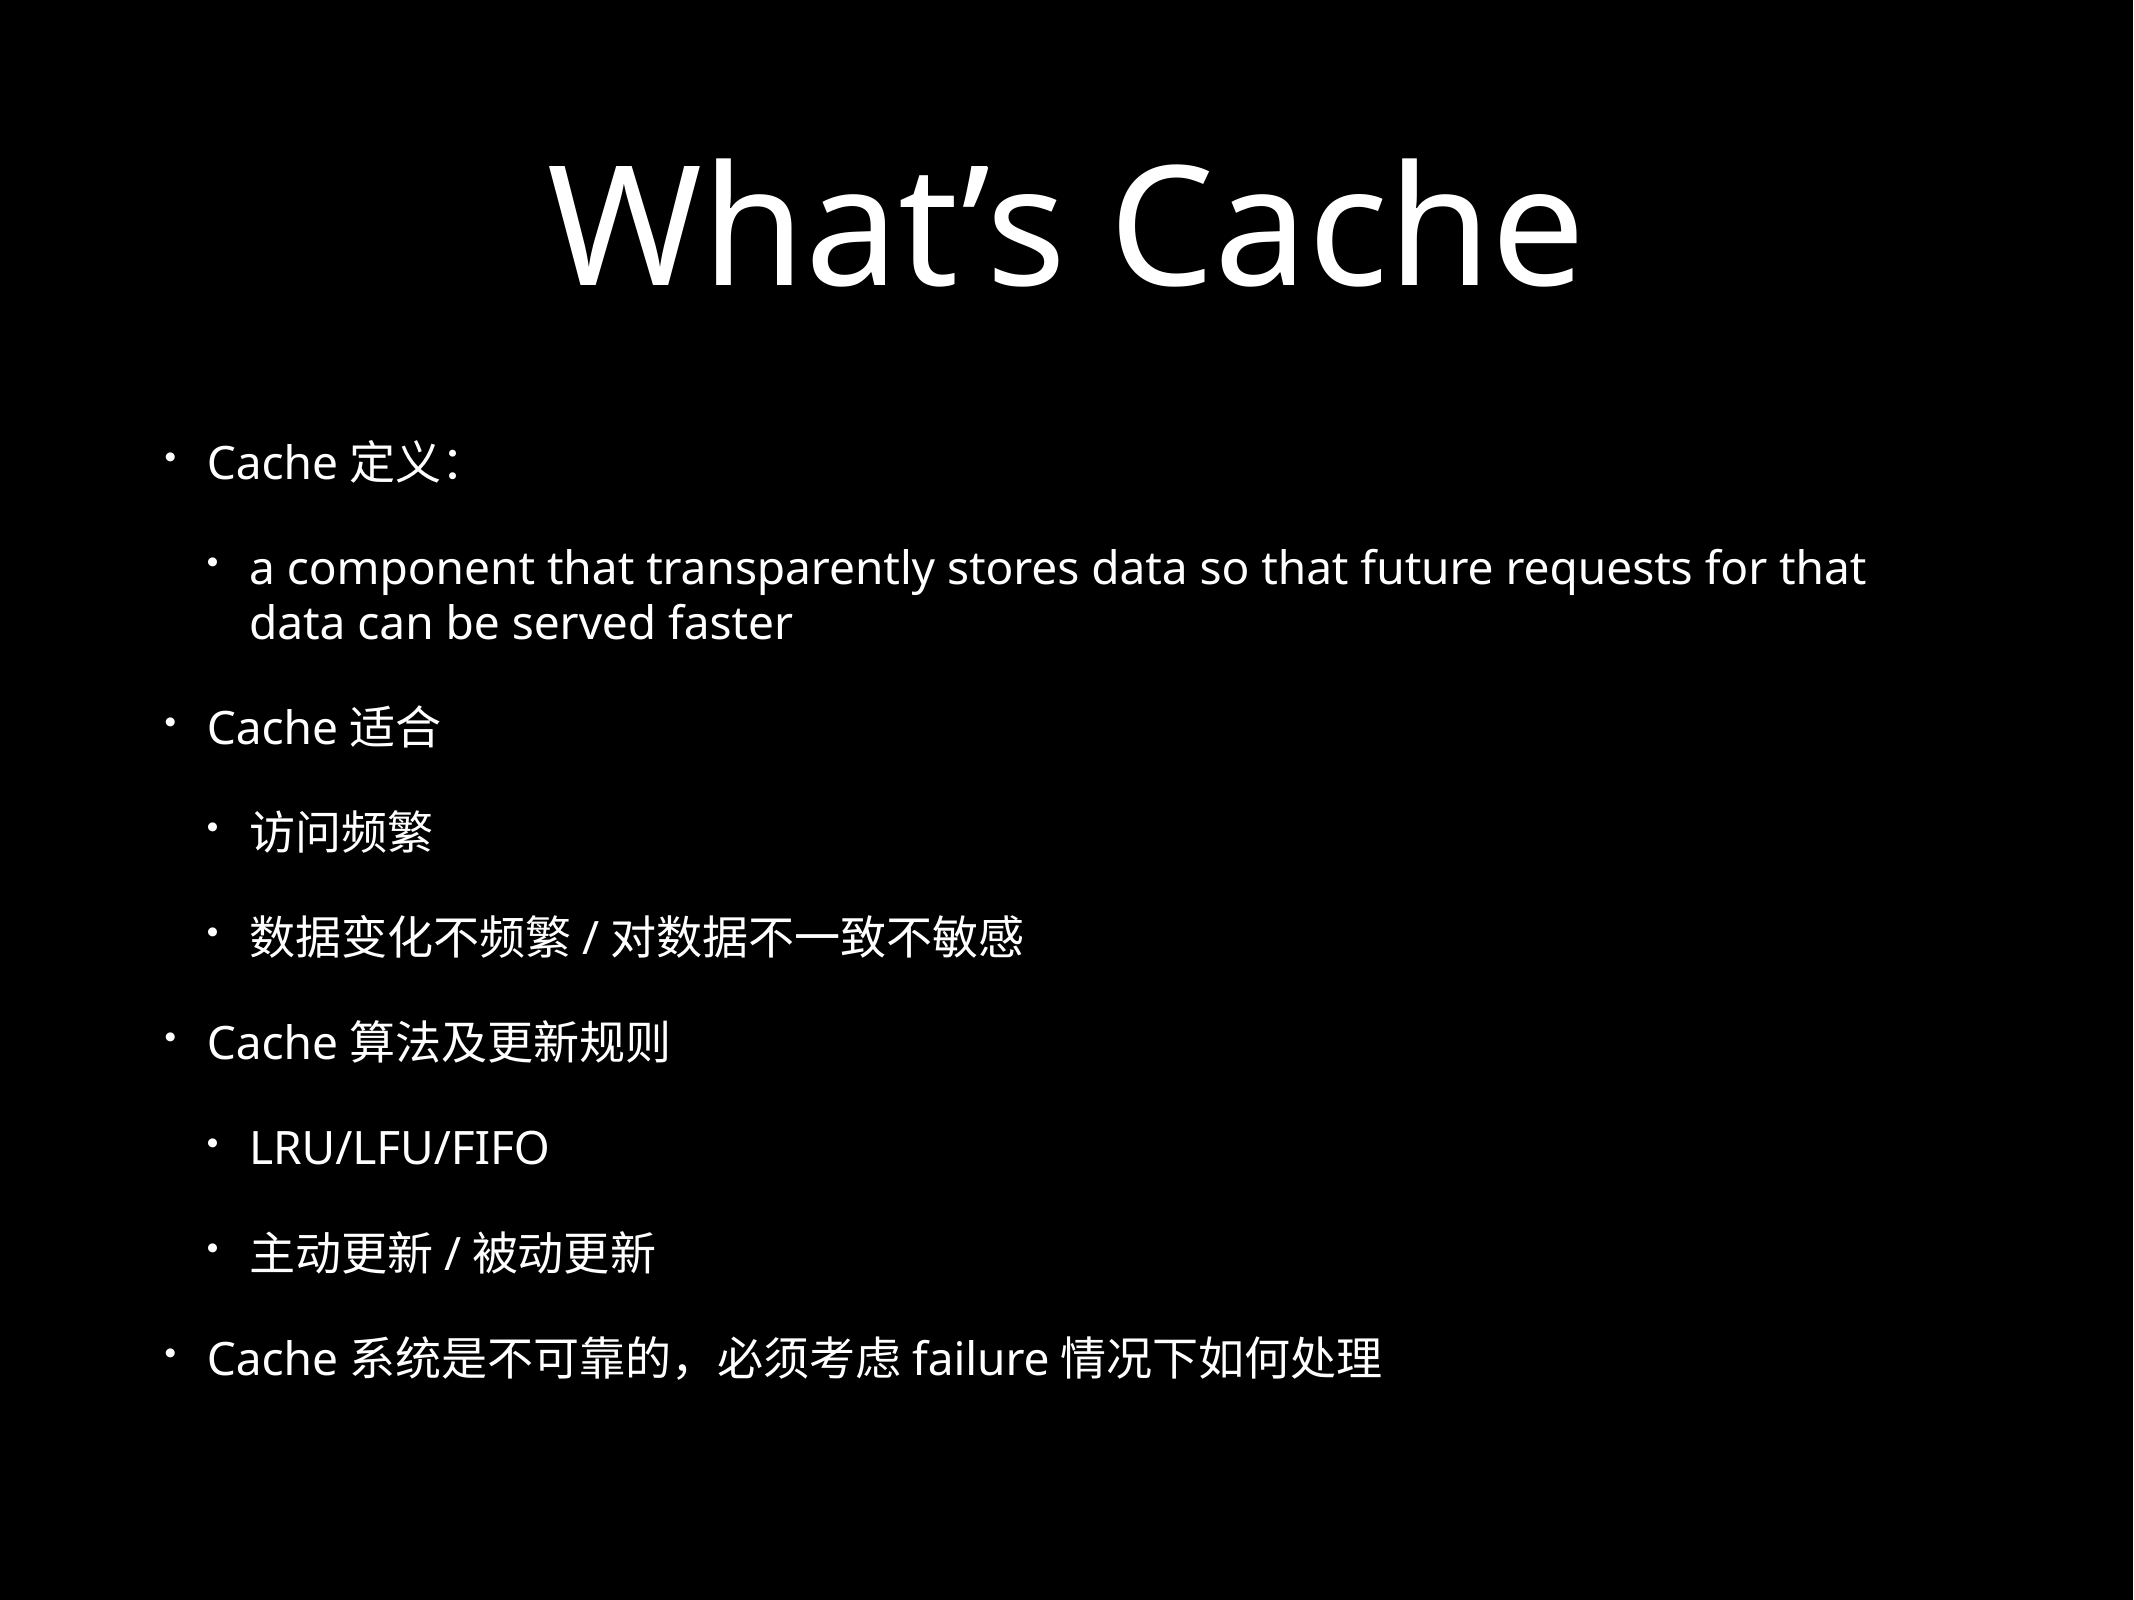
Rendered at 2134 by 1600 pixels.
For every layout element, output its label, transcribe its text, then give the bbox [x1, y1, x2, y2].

list Cache定义： a component that transparently stores data so that future requests for that data can be served faster Cache适合 访问频繁 数据变化不频繁/对数据不一致不敏感 Cache算法及更新规则 LRU/LFU/FIFO 主动更新/被动更新 Cache系统是不可靠的，必须考虑failure情况下如何处理 [155, 424, 1978, 1457]
title What’s Cache [155, 41, 1978, 397]
